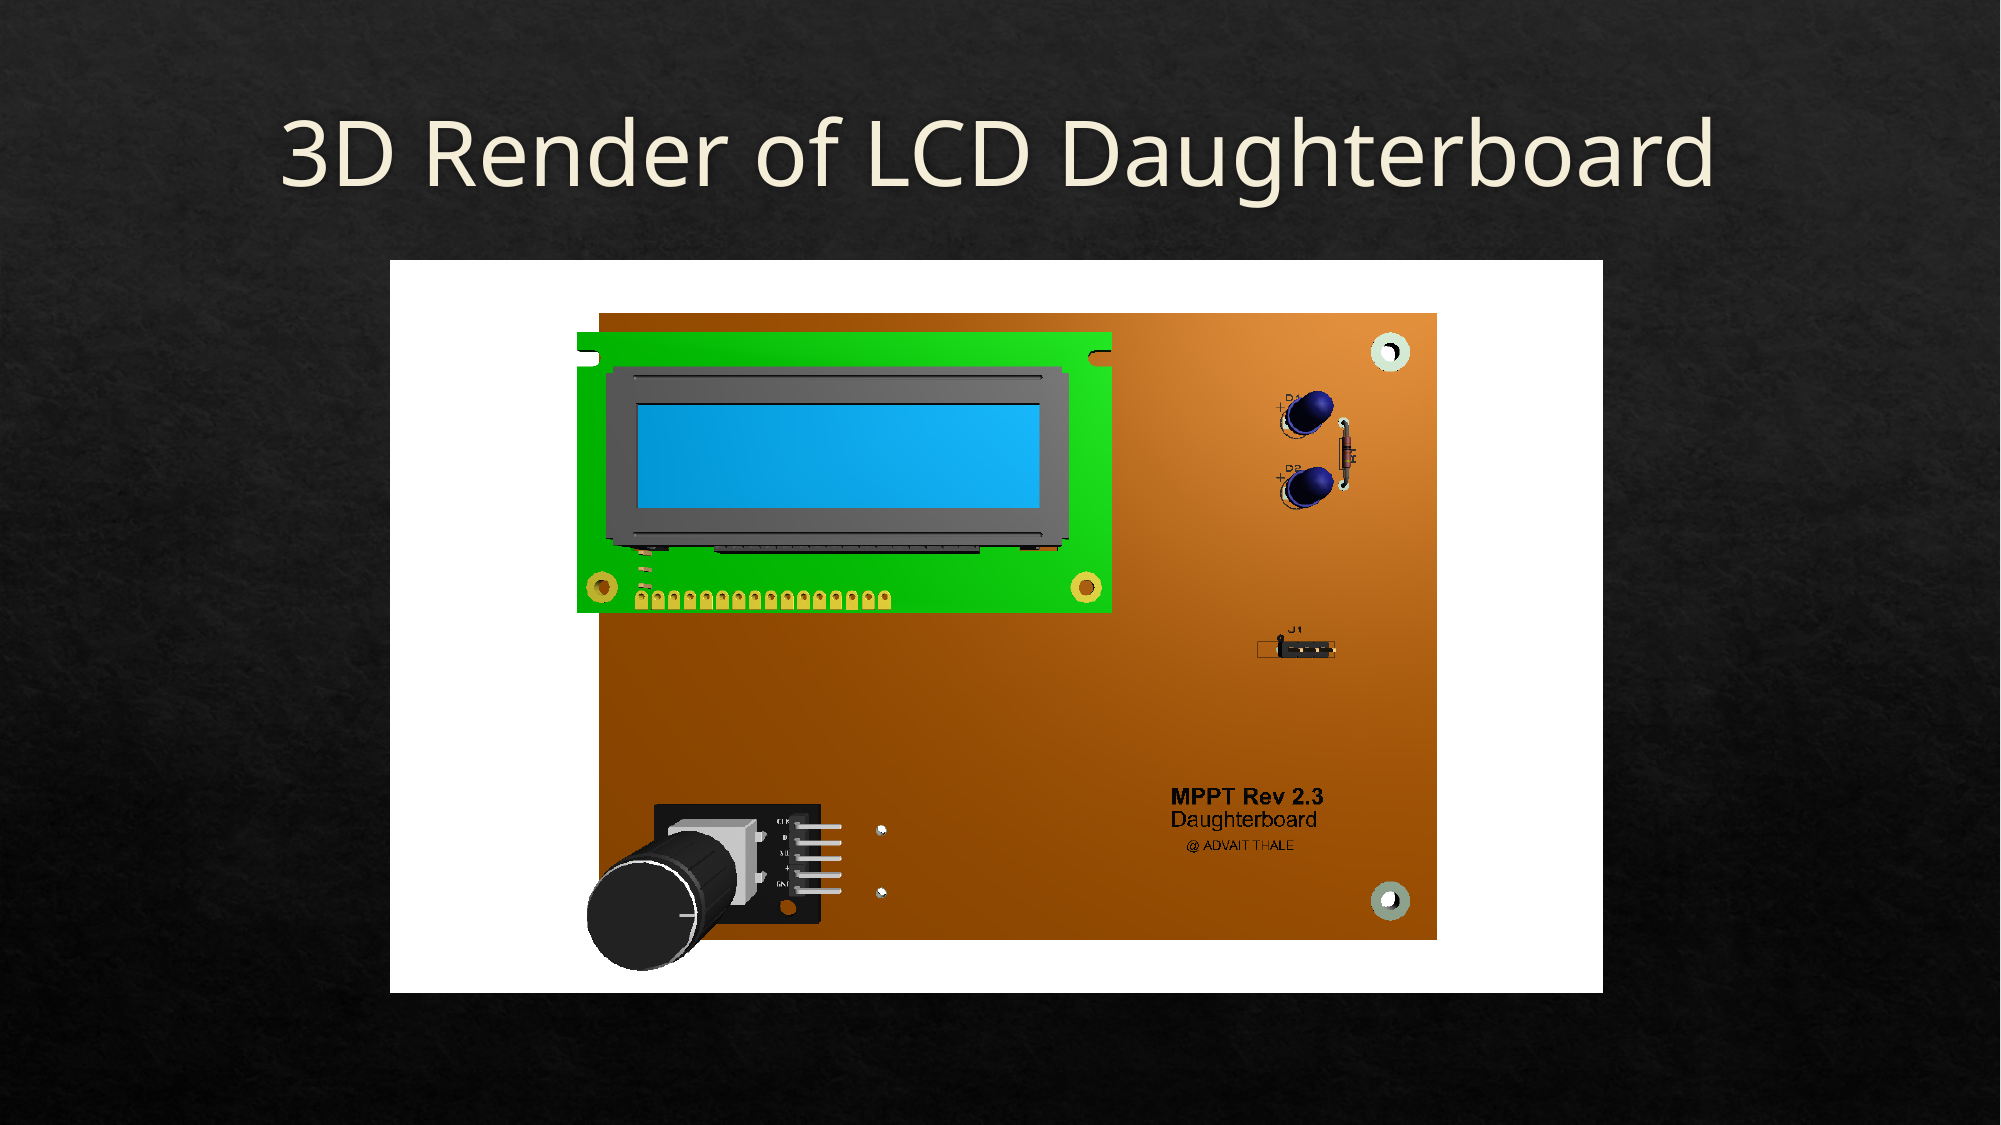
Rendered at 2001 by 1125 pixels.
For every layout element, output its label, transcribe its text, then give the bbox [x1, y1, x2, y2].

title 3D Render of LCD Daughterboard [149, 99, 1849, 214]
picture [389, 260, 1603, 993]
